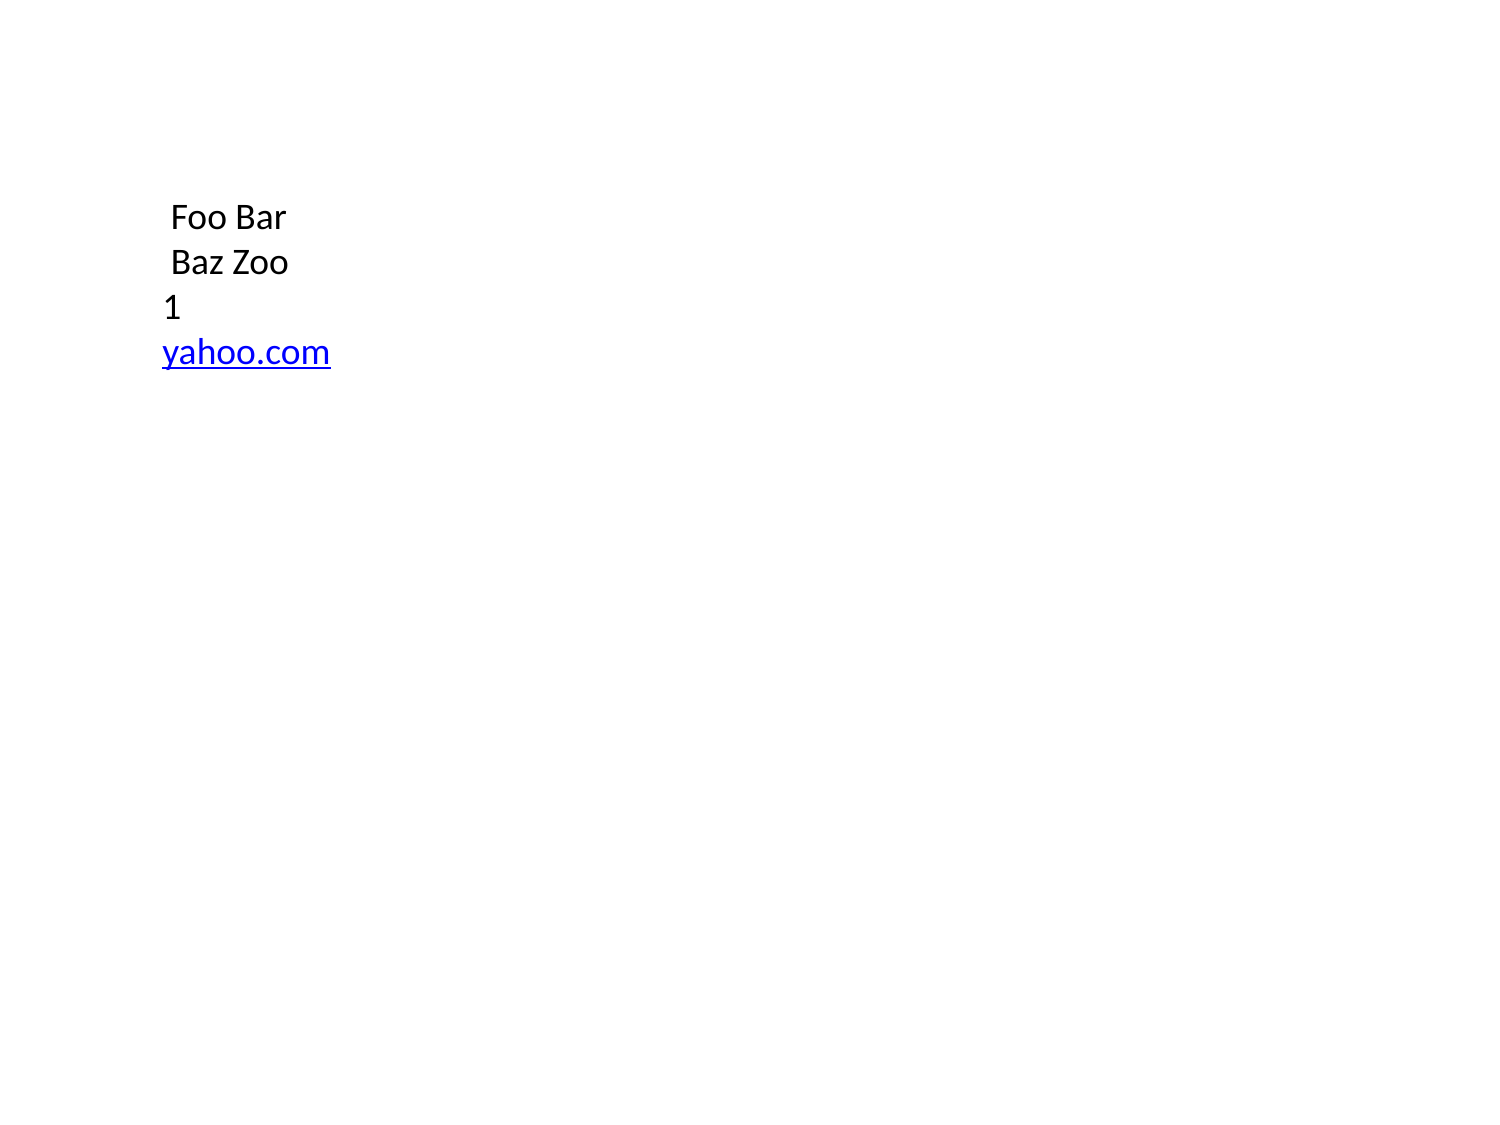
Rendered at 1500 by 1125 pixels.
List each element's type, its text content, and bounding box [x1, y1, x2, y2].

text_box Foo Bar Baz Zoo 1 yahoo.com [147, 184, 349, 380]
